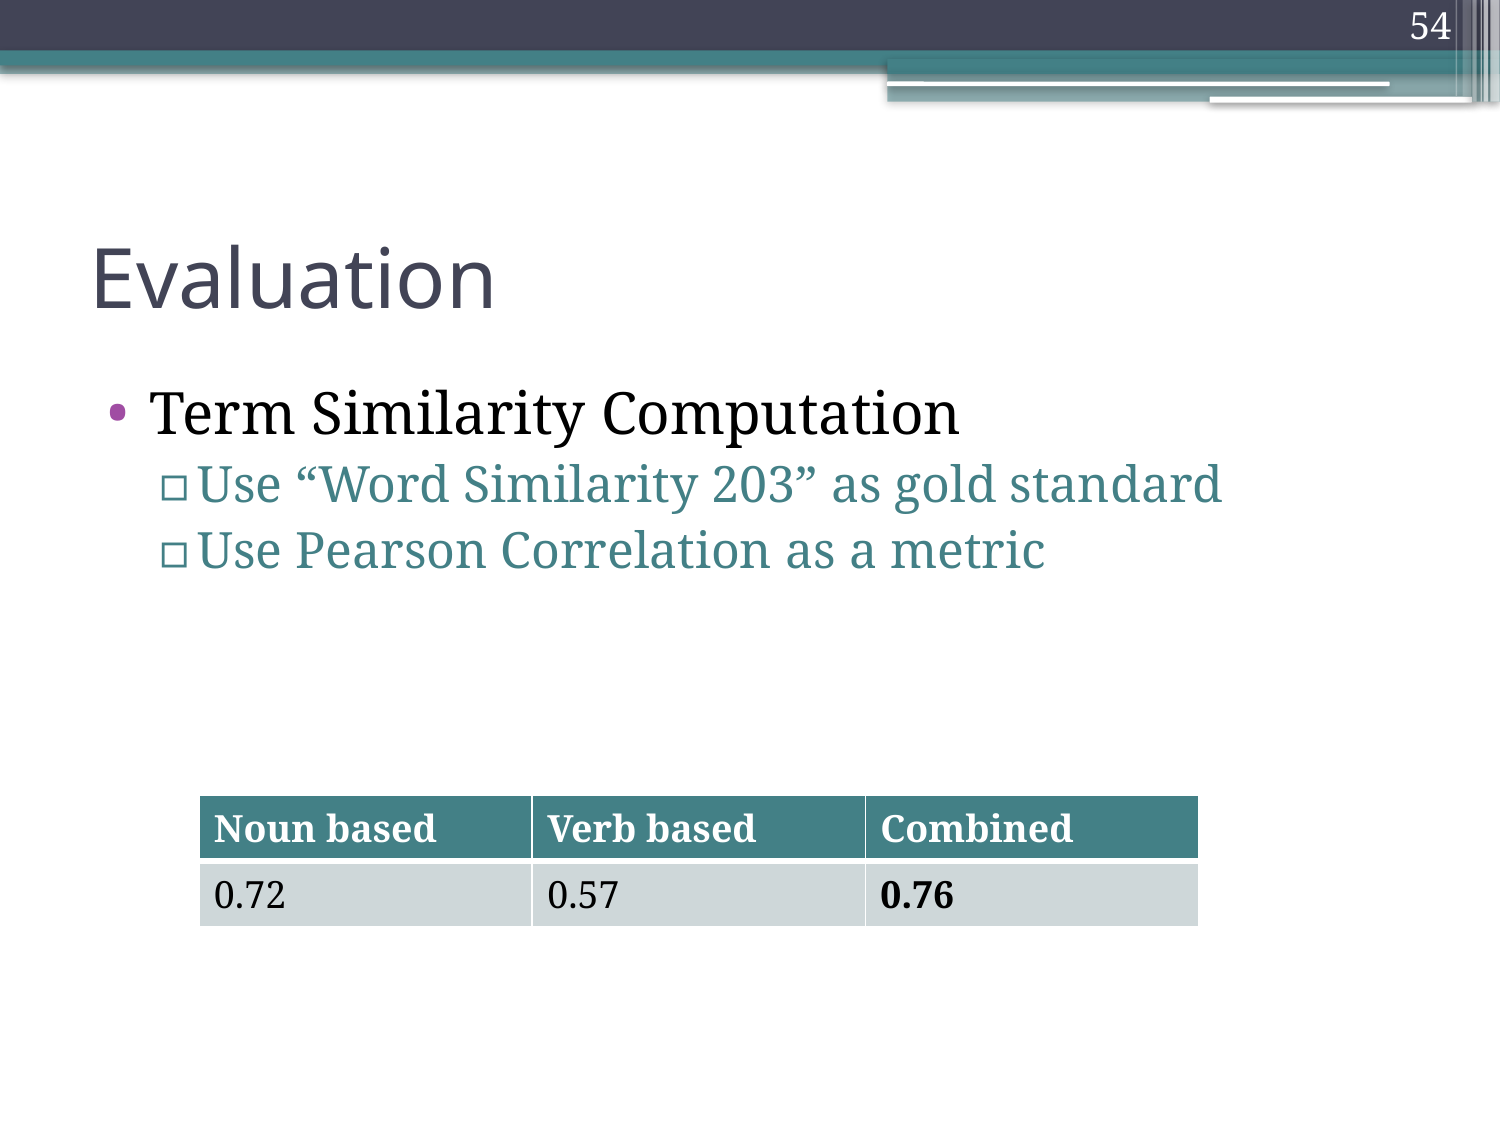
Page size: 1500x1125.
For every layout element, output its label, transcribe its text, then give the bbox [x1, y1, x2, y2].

table_header Combined [866, 796, 1198, 858]
table_cell 0.72 [200, 864, 531, 926]
table_cell 0.57 [533, 864, 865, 926]
table_header Noun based [200, 796, 531, 858]
table_cell 0.76 [866, 864, 1198, 926]
slide_number 53 [1341, 0, 1466, 61]
table_header Verb based [533, 796, 865, 858]
title Evaluation [75, 187, 1500, 363]
